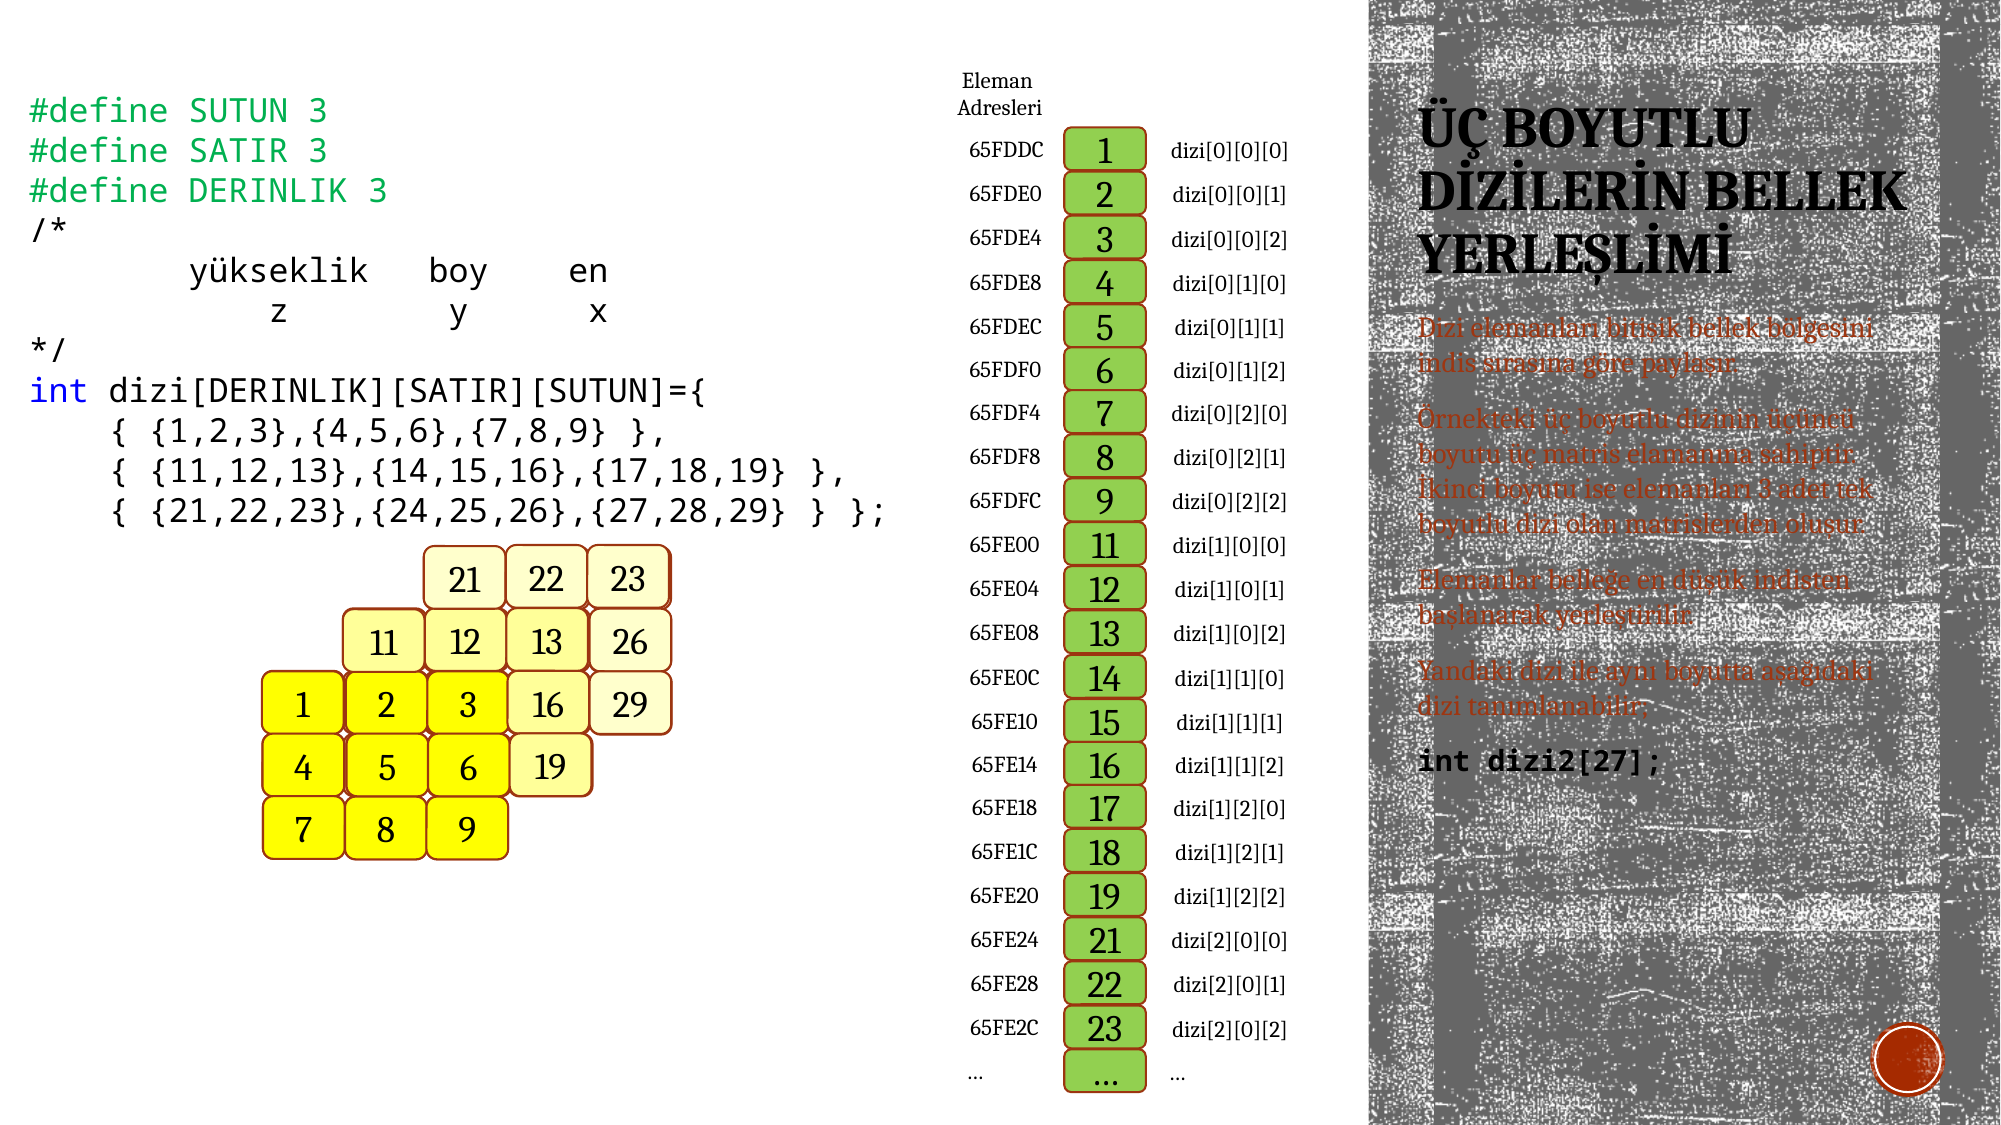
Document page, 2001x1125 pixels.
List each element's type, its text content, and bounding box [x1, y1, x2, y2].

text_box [953, 392, 1305, 432]
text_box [953, 875, 1305, 915]
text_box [593, 610, 670, 733]
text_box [953, 306, 1305, 346]
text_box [345, 611, 586, 670]
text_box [426, 547, 667, 607]
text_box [953, 262, 1305, 302]
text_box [953, 1007, 1305, 1048]
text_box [953, 349, 1305, 389]
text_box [953, 612, 1305, 652]
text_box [953, 174, 1305, 214]
title ÜÇ BOYUTLU DİZİLERİN Bellek Yerleşlimi [1402, 57, 1928, 294]
text_box #define SUTUN 3 #define SATIR 3 #define DERINLIK 3 /* yükseklik boy en z y x */ int dizi[DERINLIK][SATIR][SUTUN]={ { {1,2,3},{4,5,6},{7,8,9} }, { {11,12,13},{14,15,16},{17,18,19} }, { {21,22,23},{24,25,26},{27,28,29} } }; [14, 82, 904, 537]
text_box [953, 744, 1305, 784]
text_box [953, 480, 1305, 520]
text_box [953, 568, 1305, 608]
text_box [265, 798, 506, 857]
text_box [953, 657, 1305, 697]
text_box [953, 129, 1305, 169]
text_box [953, 831, 1305, 871]
list Dizi elemanları bitişik bellek bölgesini indis sırasına göre paylaşır. Örnekteki üç boyutlu dizinin üçüncü boyutu üç matris elamanına sahiptir. İkinci boyutu ise elemanları 3 adet tek boyutlu dizi olan matrislerden oluşur. Elemanlar belleğe en düşük indisten başlanarak yerleştirilir. Yandaki dizi ile aynı boyutta aşağıdaki dizi tanımlanabilir; int dizi2[27]; [1402, 300, 1928, 1014]
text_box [953, 218, 1305, 258]
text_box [511, 610, 593, 794]
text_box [264, 673, 507, 732]
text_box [953, 787, 1305, 827]
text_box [265, 737, 508, 794]
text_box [953, 963, 1305, 1003]
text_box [953, 919, 1305, 959]
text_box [953, 524, 1305, 564]
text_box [953, 436, 1305, 476]
text_box Eleman Adresleri [942, 57, 1058, 128]
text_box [953, 1051, 1199, 1091]
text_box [953, 701, 1305, 741]
